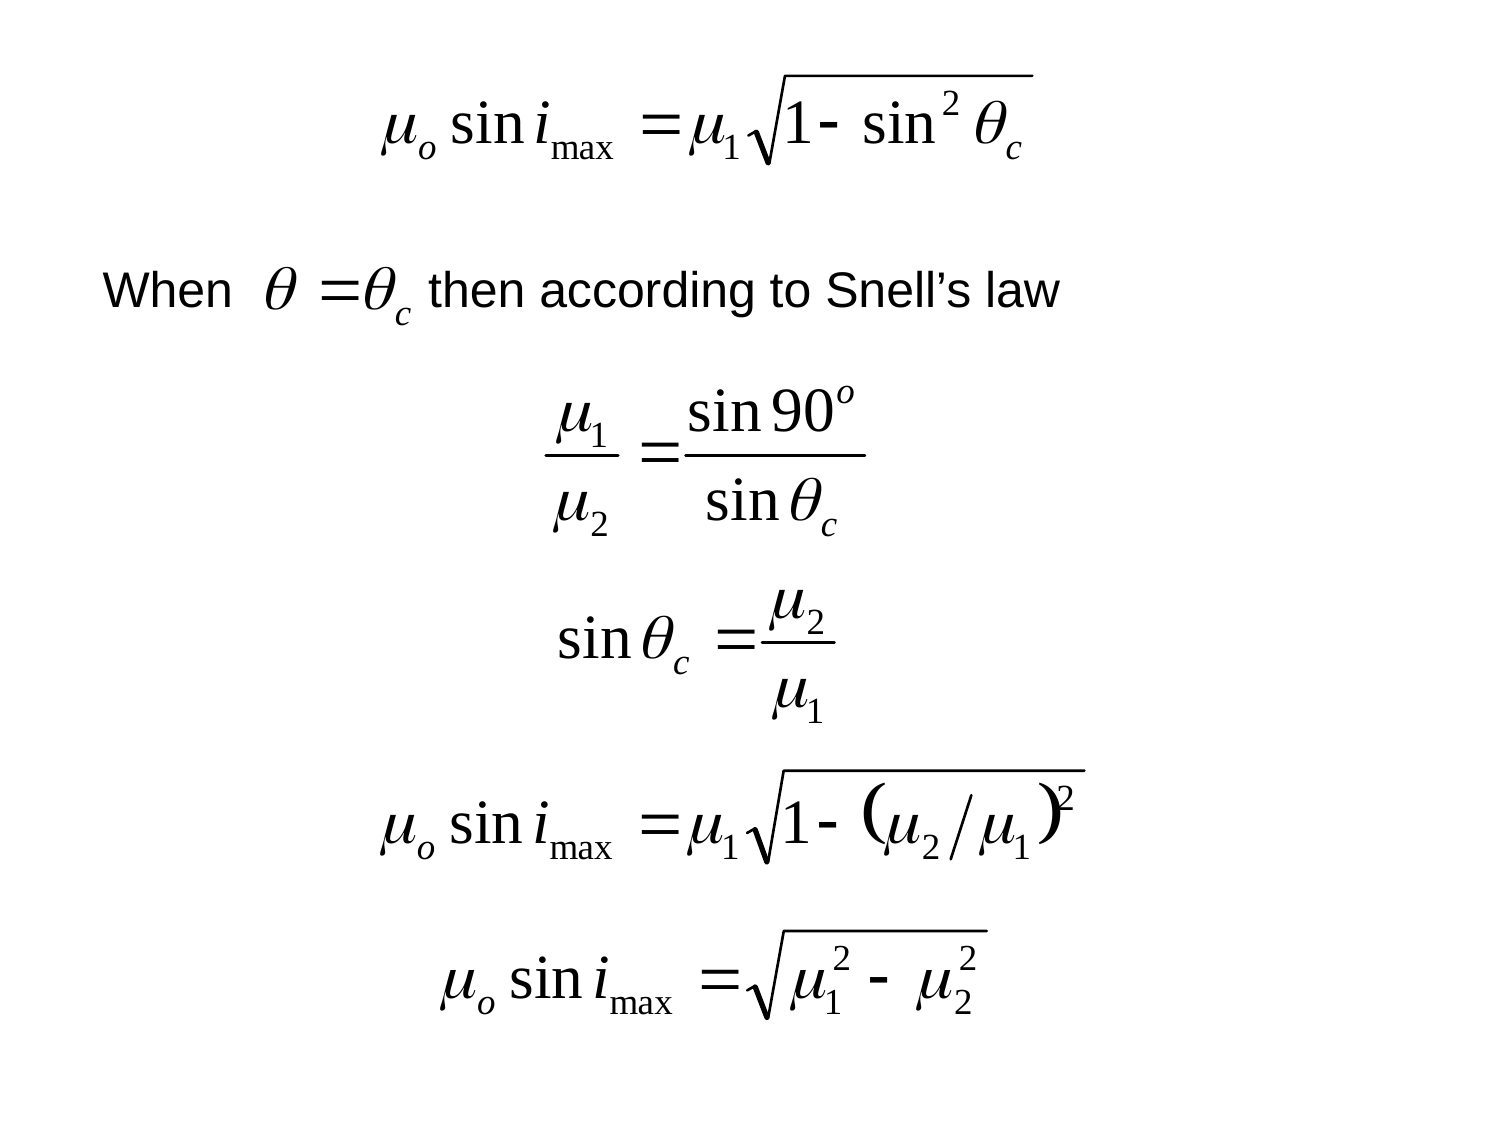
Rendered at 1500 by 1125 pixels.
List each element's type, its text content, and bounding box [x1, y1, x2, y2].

picture [535, 360, 879, 550]
text_box When then according to Snell’s law [425, 249, 1438, 325]
picture [549, 558, 846, 738]
picture [427, 915, 999, 1031]
picture [255, 246, 425, 342]
text_box When then according to Snell’s law [87, 249, 255, 325]
picture [367, 754, 1097, 875]
picture [368, 59, 1046, 181]
